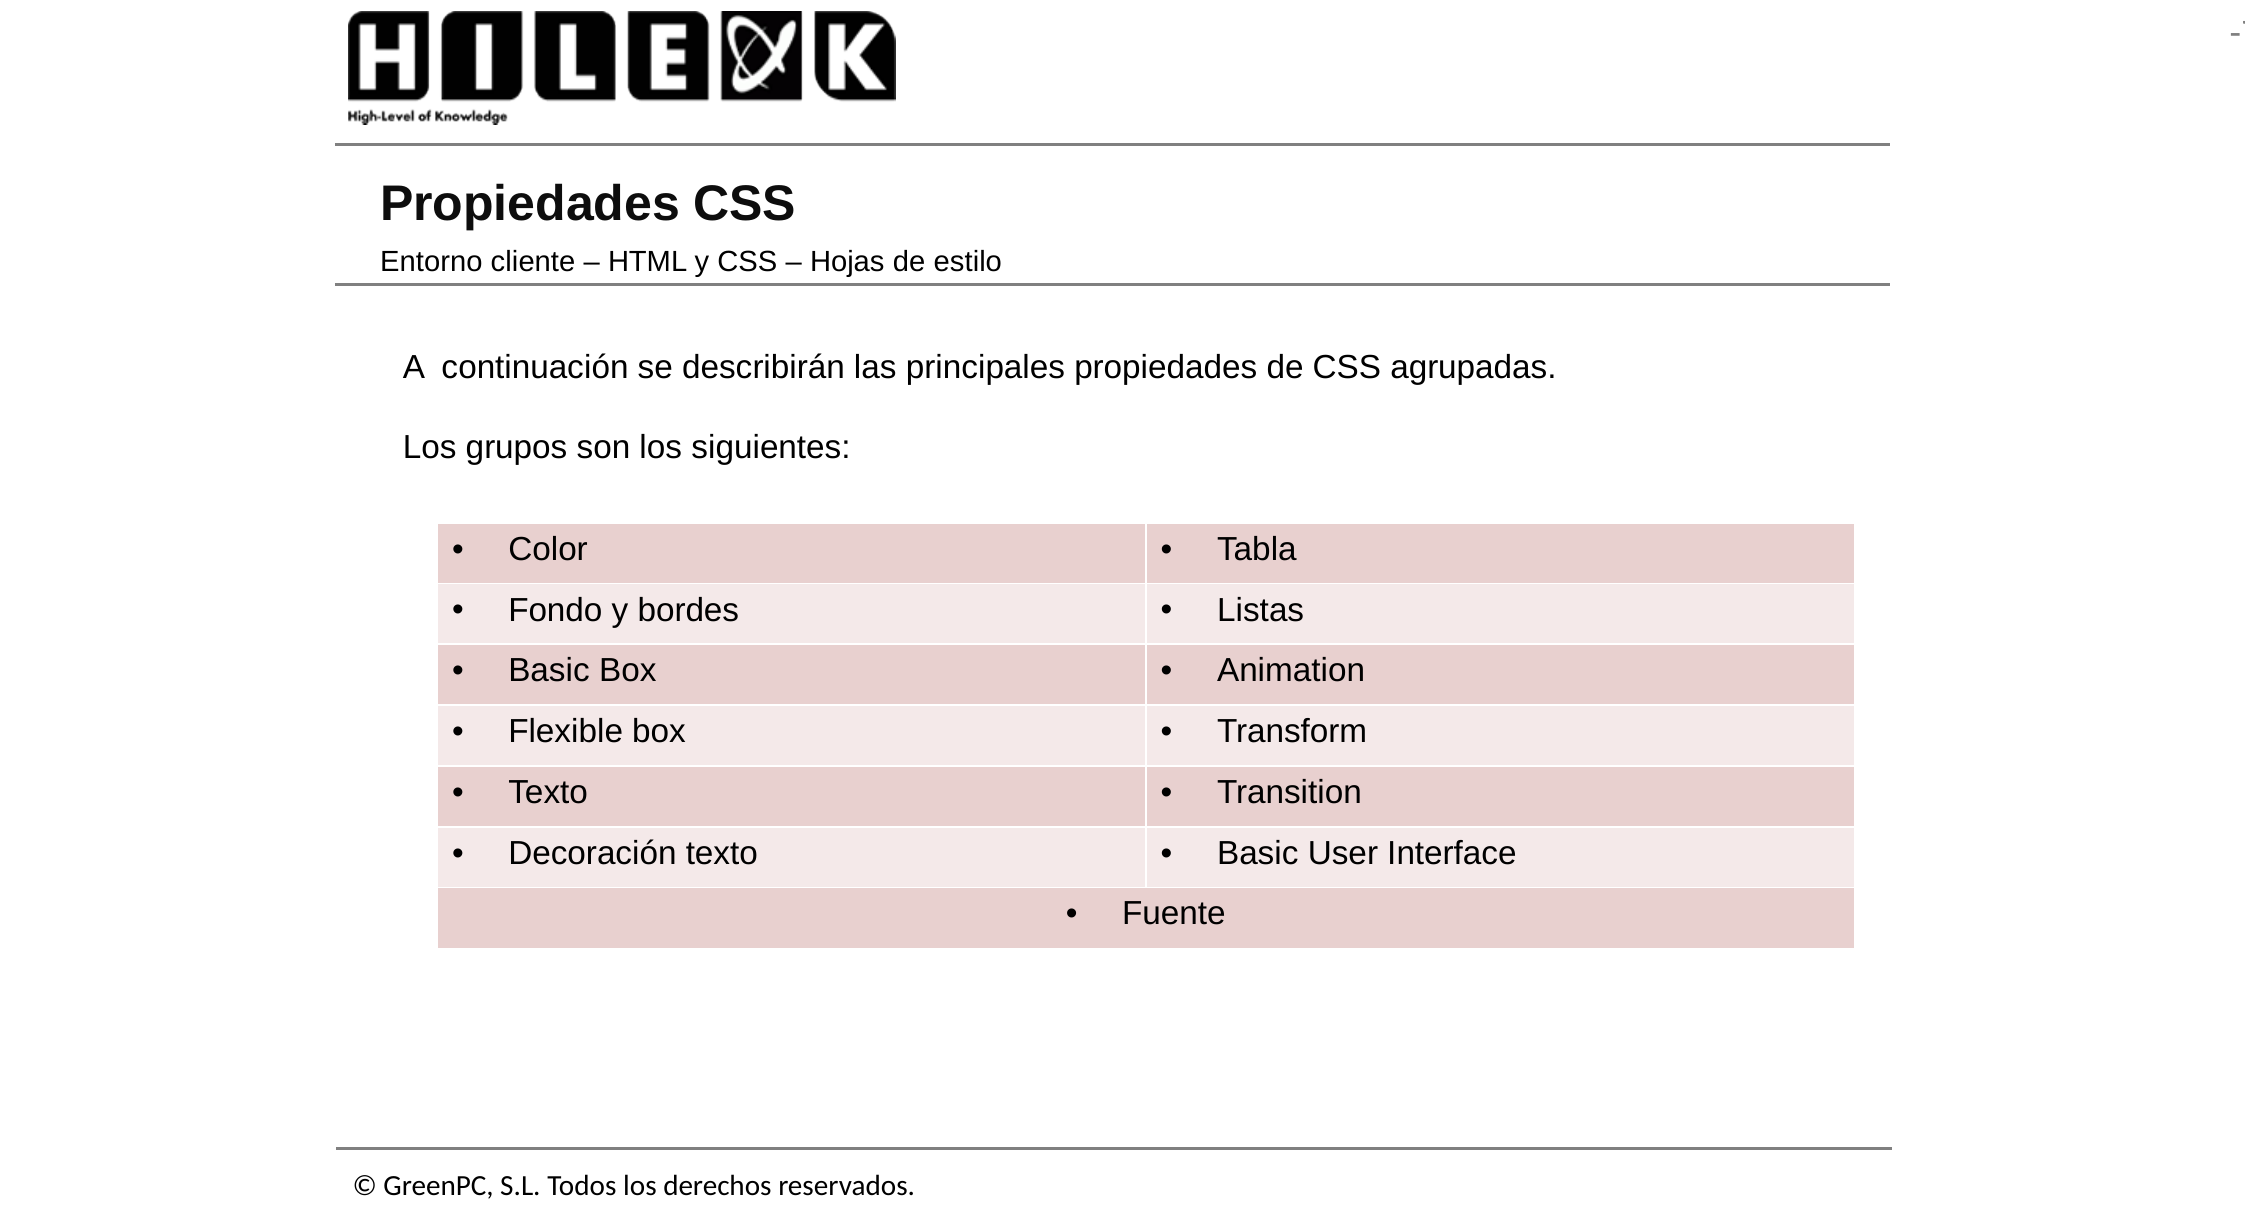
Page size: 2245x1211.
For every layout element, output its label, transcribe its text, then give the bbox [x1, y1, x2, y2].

list Entorno cliente – HTML y CSS – Hojas de estilo [360, 231, 1501, 288]
table_header Color [438, 524, 1145, 583]
table_cell Texto [438, 767, 1145, 826]
text_box A continuación se describirán las principales propiedades de CSS agrupadas. Los grupos son los siguientes: [388, 338, 1855, 473]
title Propiedades CSS [360, 159, 1879, 241]
table_cell Flexible box [438, 706, 1145, 765]
table_cell Basic Box [438, 645, 1145, 704]
picture [348, 11, 896, 125]
table_cell Decoración texto [438, 828, 1145, 887]
table_cell Animation [1147, 645, 1854, 704]
table_cell Fuente [438, 888, 1854, 948]
table_cell Basic User Interface [1147, 828, 1854, 887]
table_cell Transition [1147, 767, 1854, 826]
table_cell Transform [1147, 706, 1854, 765]
table_header Tabla [1147, 524, 1854, 583]
table_cell Fondo y bordes [438, 584, 1145, 643]
table_cell Listas [1147, 584, 1854, 643]
